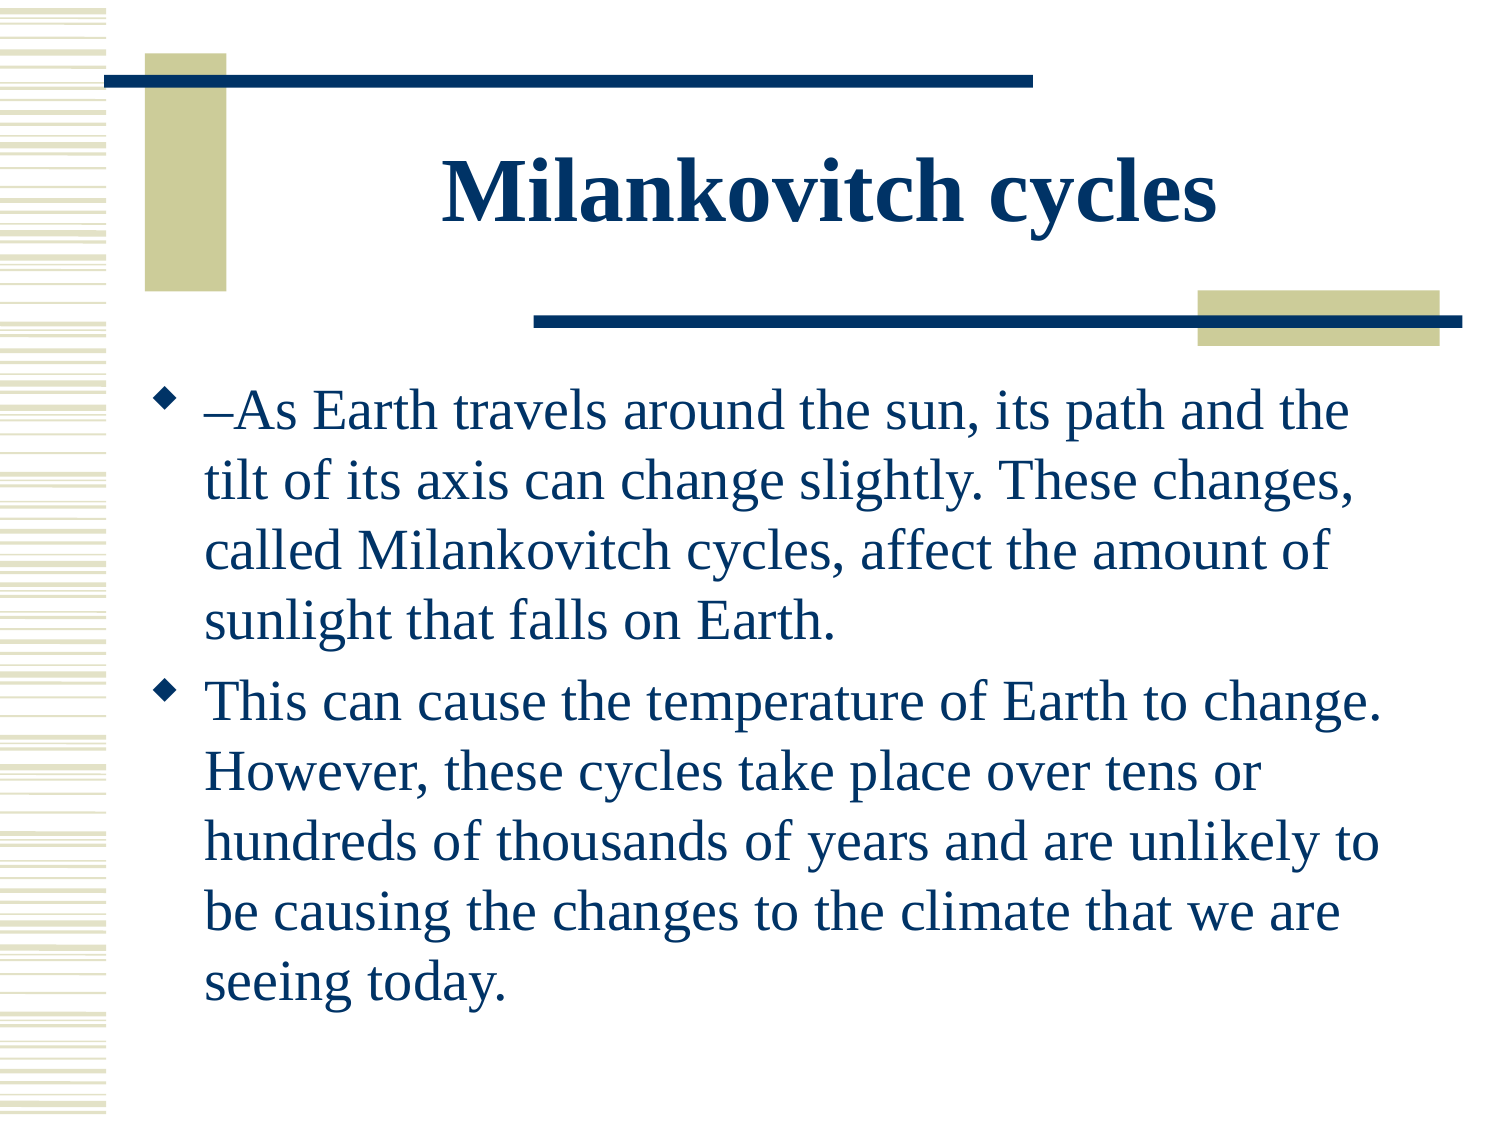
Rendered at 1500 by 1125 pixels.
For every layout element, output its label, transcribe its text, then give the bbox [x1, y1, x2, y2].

title Milankovitch cycles [225, 99, 1436, 288]
list –As Earth travels around the sun, its path and the tilt of its axis can change slightly. These changes, called Milankovitch cycles, affect the amount of sunlight that falls on Earth. This can cause the temperature of Earth to change. However, these cycles take place over tens or hundreds of thousands of years and are unlikely to be causing the changes to the climate that we are seeing today. [132, 363, 1439, 1000]
